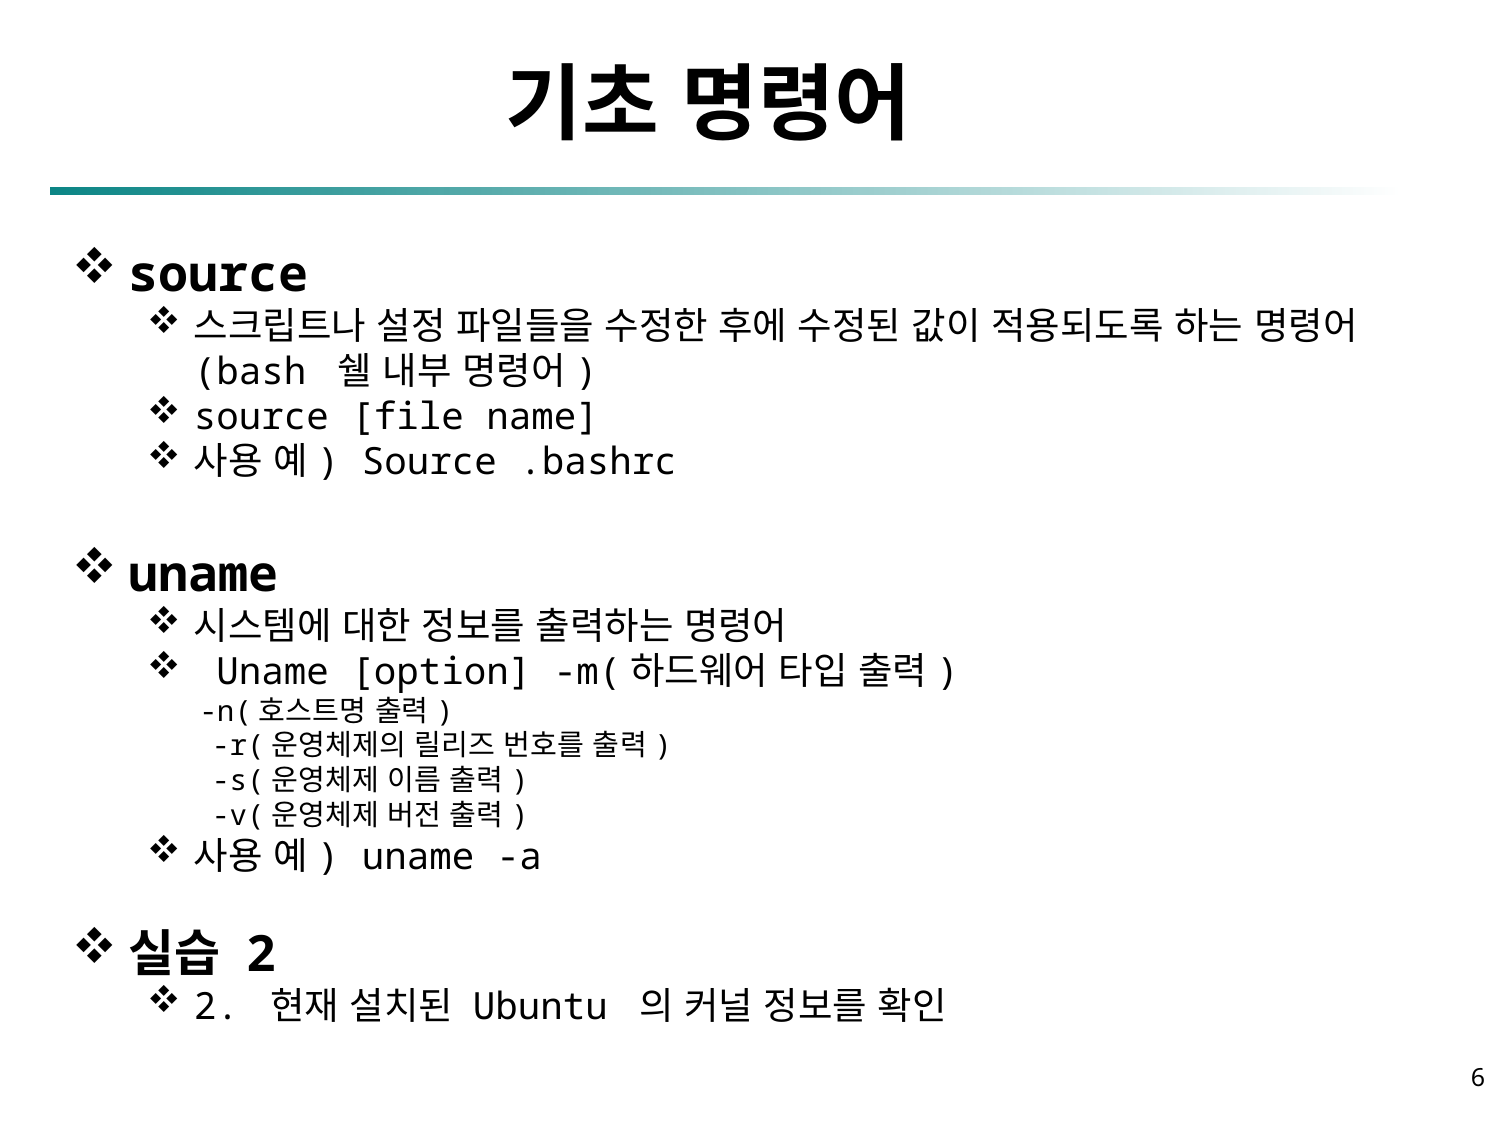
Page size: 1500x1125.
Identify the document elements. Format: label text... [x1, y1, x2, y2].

slide_number 6 [1149, 1042, 1500, 1103]
text_box source 스크립트나 설정 파일들을 수정한 후에 수정된 값이 적용되도록 하는 명령어(bash 쉘 내부 명령어) source [file name] 사용 예) Source .bashrc uname 시스템에 대한 정보를 출력하는 명령어 Uname [option] -m(하드웨어 타입 출력) -n(호스트명 출력) -r(운영체제의 릴리즈 번호를 출력) -s(운영체제 이름 출력) -v(운영체제 버전 출력) 사용 예) uname -a 실습 2 2. 현재 설치된 Ubuntu 의 커널 정보를 확인 [57, 234, 1450, 1073]
text_box 기초 명령어 [29, 42, 1388, 159]
